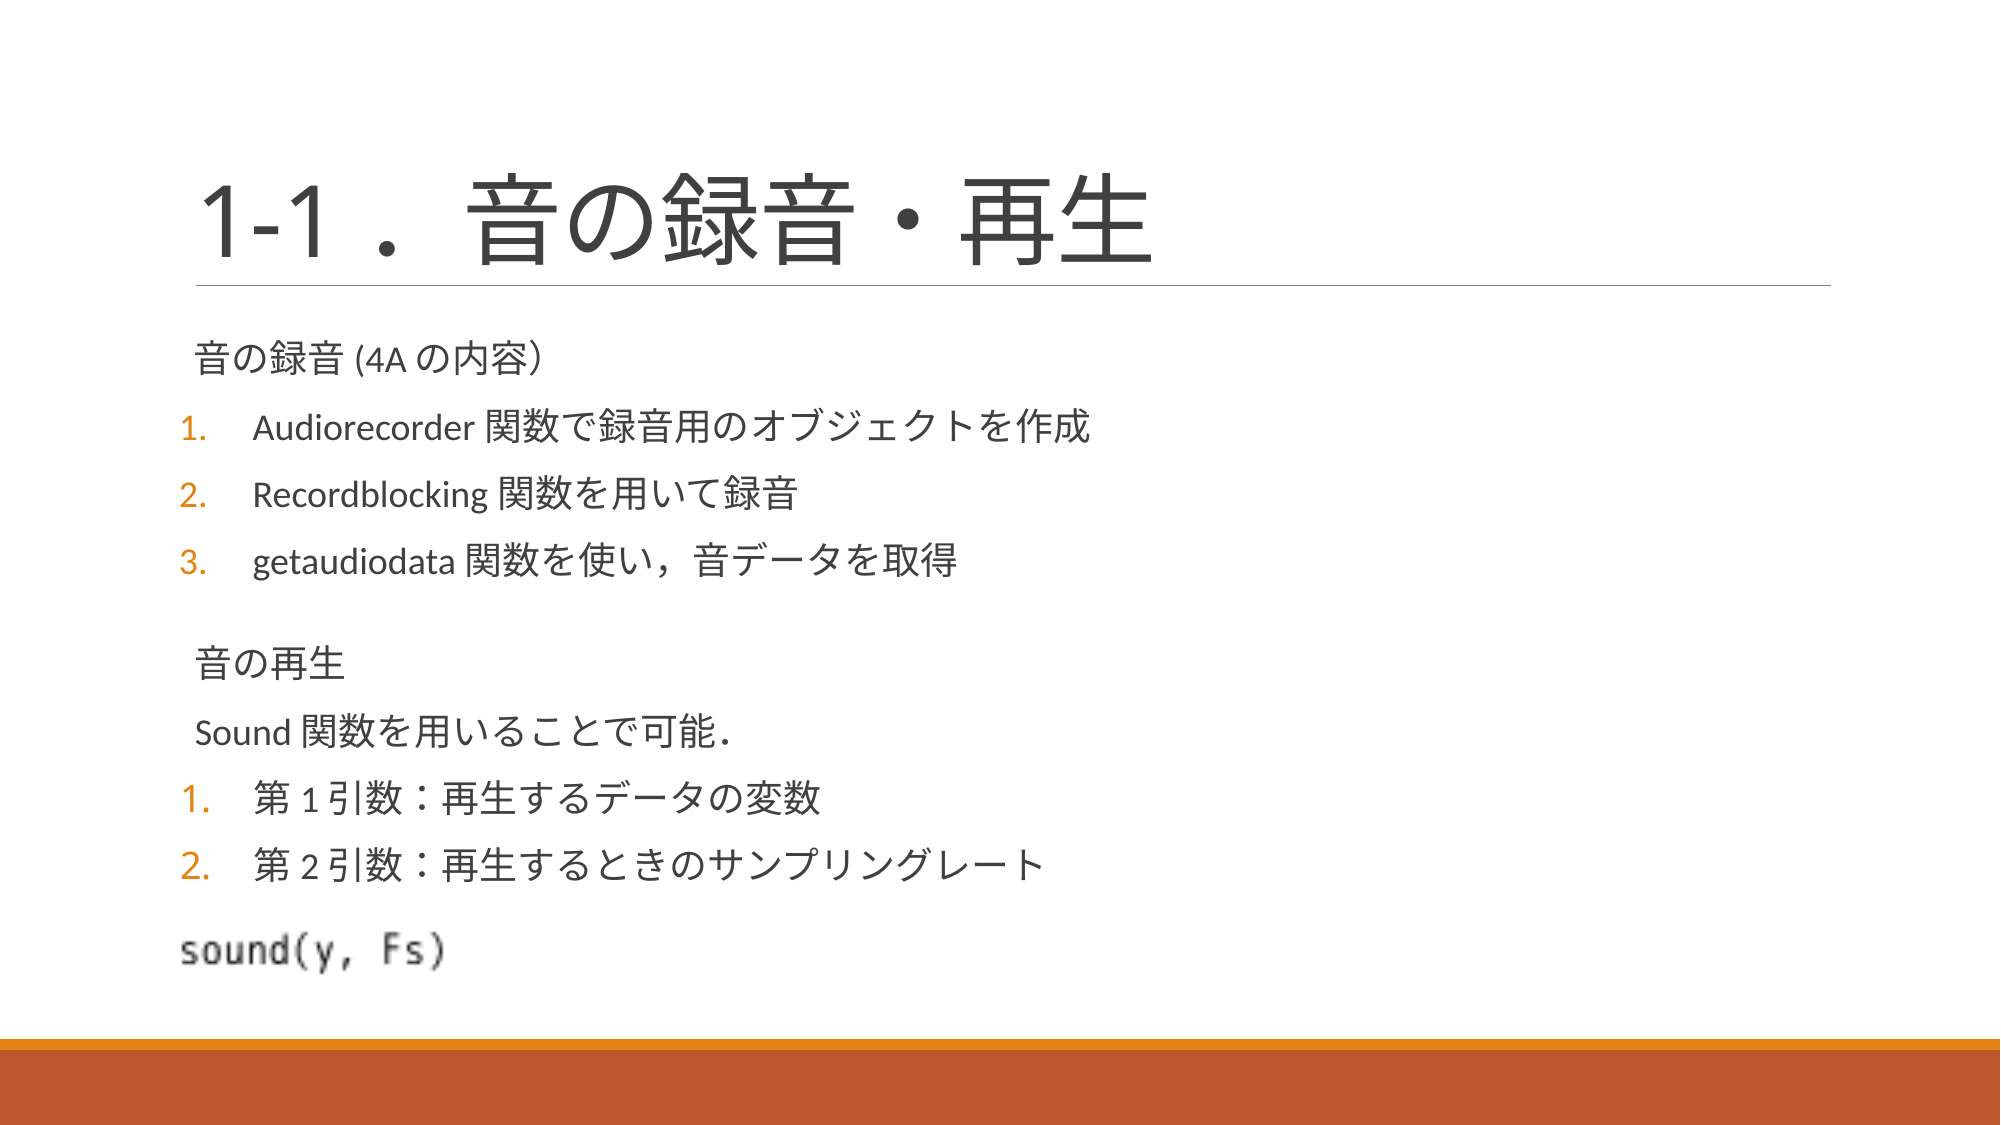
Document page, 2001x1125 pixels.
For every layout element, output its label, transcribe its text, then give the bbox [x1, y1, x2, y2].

title 1-1．音の録音・再生 [180, 47, 1830, 285]
picture [179, 929, 467, 978]
text_box 音の録音(4Aの内容） Audiorecorder関数で録音用のオブジェクトを作成 Recordblocking関数を用いて録音 getaudiodata関数を使い，音データを取得 [178, 332, 1829, 592]
list 音の再生 Sound関数を用いることで可能． 第1引数：再生するデータの変数 第2引数：再生するときのサンプリングレート [180, 637, 1830, 897]
